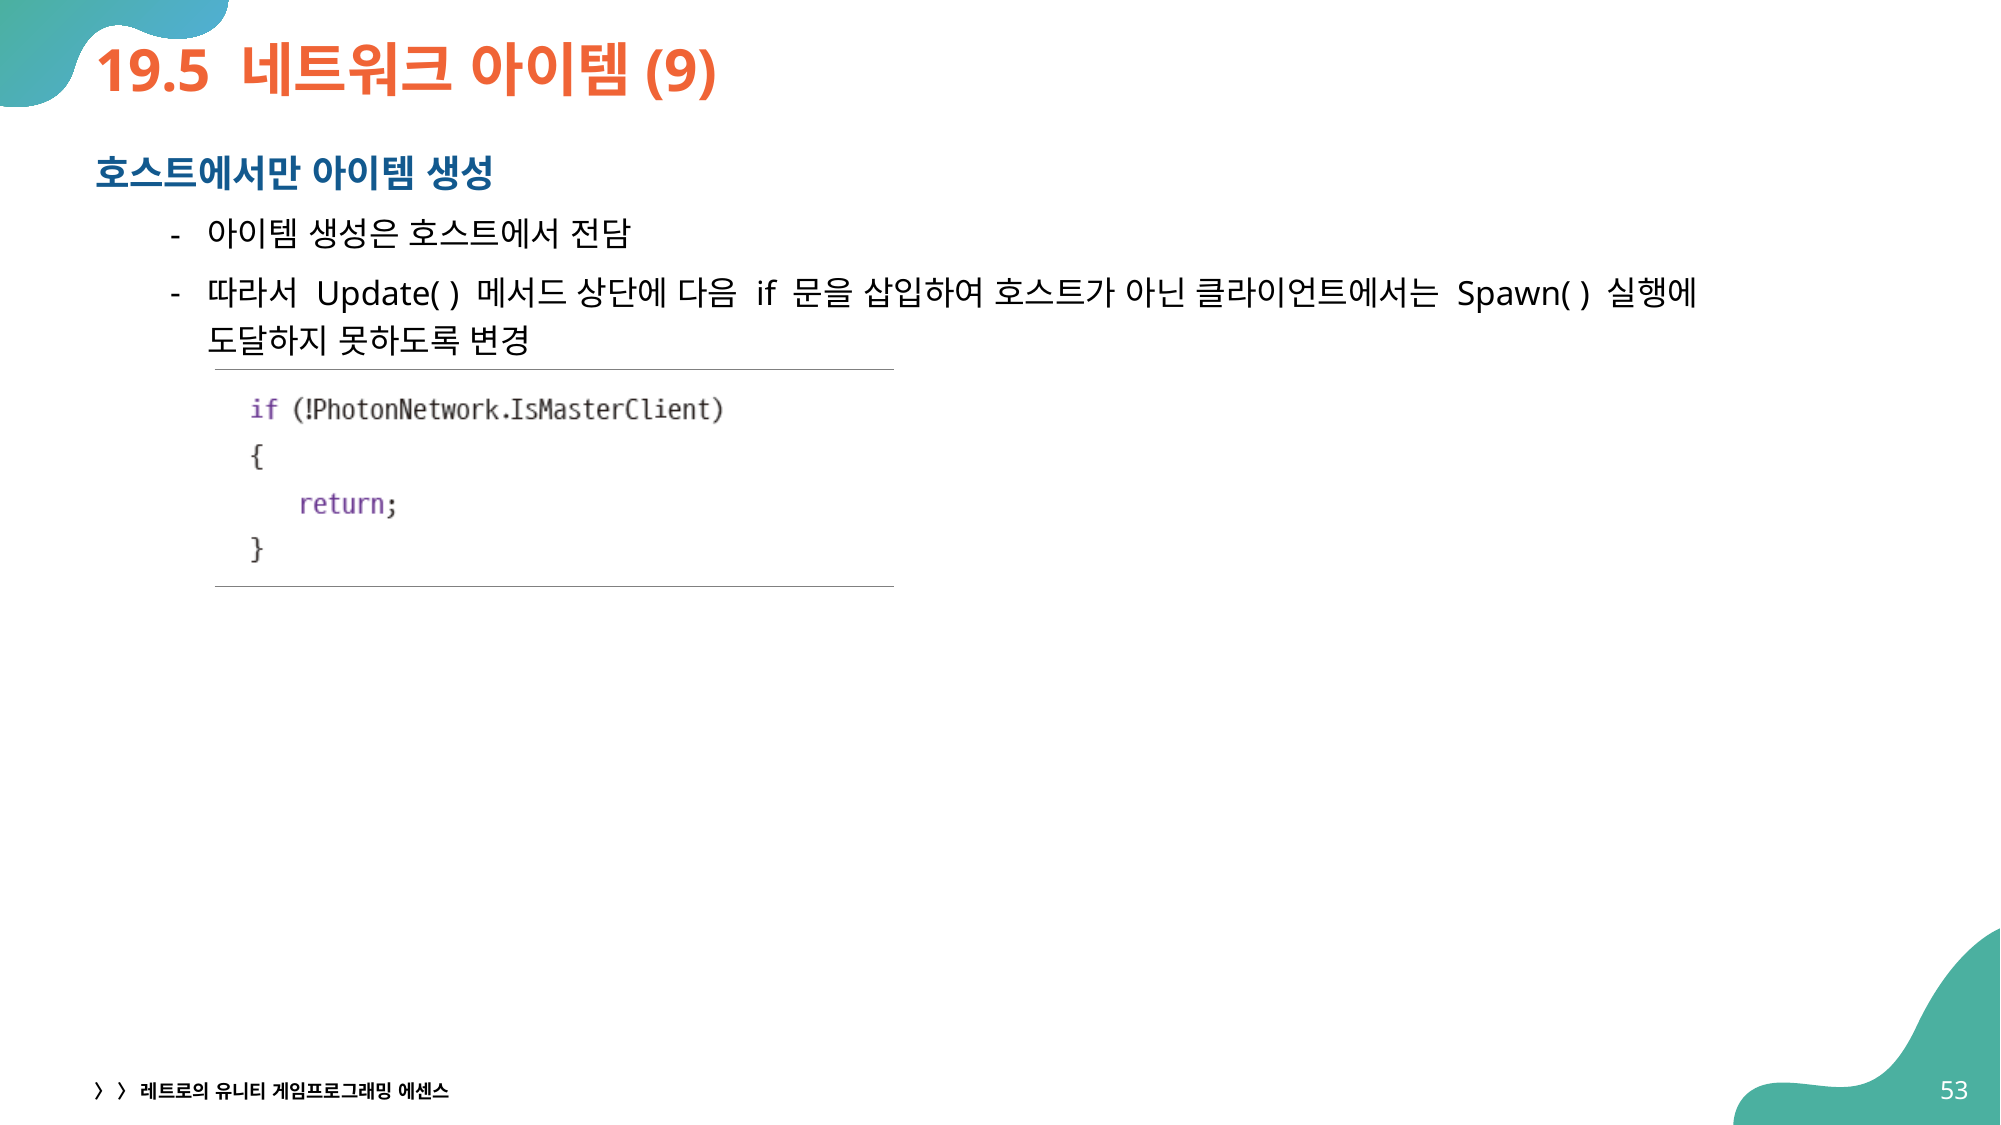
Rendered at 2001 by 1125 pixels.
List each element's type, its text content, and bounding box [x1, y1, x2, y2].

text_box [214, 369, 895, 587]
slide_number 53 [1917, 1061, 1984, 1122]
list 호스트에서만 아이템 생성 아이템 생성은 호스트에서 전담 따라서 Update( ) 메서드 상단에 다음 if 문을 삽입하여 호스트가 아닌 클라이언트에서는 Spawn( ) 실행에 도달하지 못하도록 변경 [79, 133, 1931, 1024]
title 19.5 네트워크 아이템(9) [79, 17, 1931, 128]
